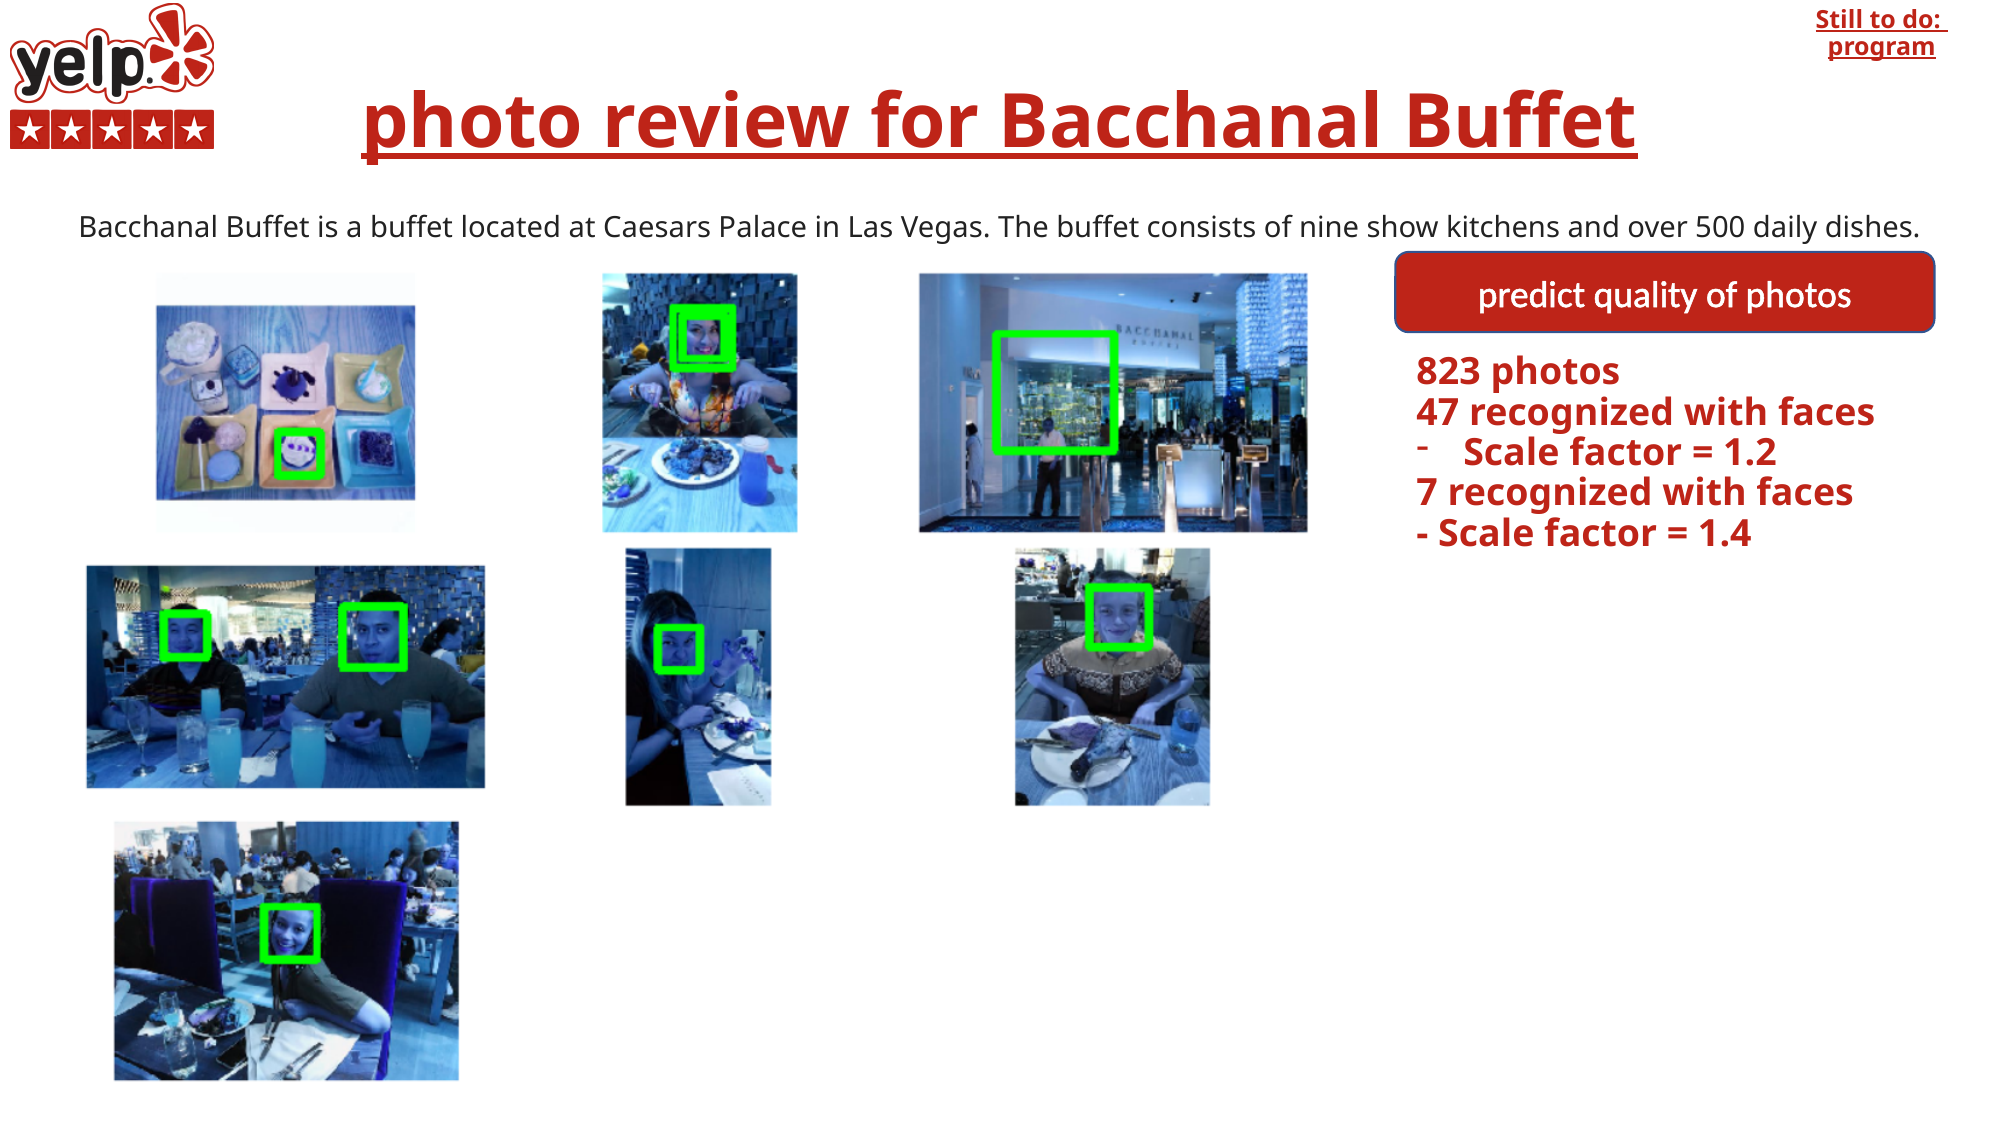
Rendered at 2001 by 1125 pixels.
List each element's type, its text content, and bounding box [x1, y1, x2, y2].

picture [51, 266, 1329, 1086]
text_box 823 photos 47 recognized with faces Scale factor = 1.2 7 recognized with faces - Scale factor = 1.4 [1401, 344, 1935, 1118]
text_box Bacchanal Buffet is a buffet located at Caesars Palace in Las Vegas. The buffet consists of nine show kitchens and over 500 daily dishes. [0, 201, 2000, 252]
text_box photo review for Bacchanal Buffet [1, 59, 1998, 187]
picture [1, 0, 223, 158]
text_box Still to do: program [1763, 7, 2000, 60]
text_box predict quality of photos [1394, 250, 1936, 334]
